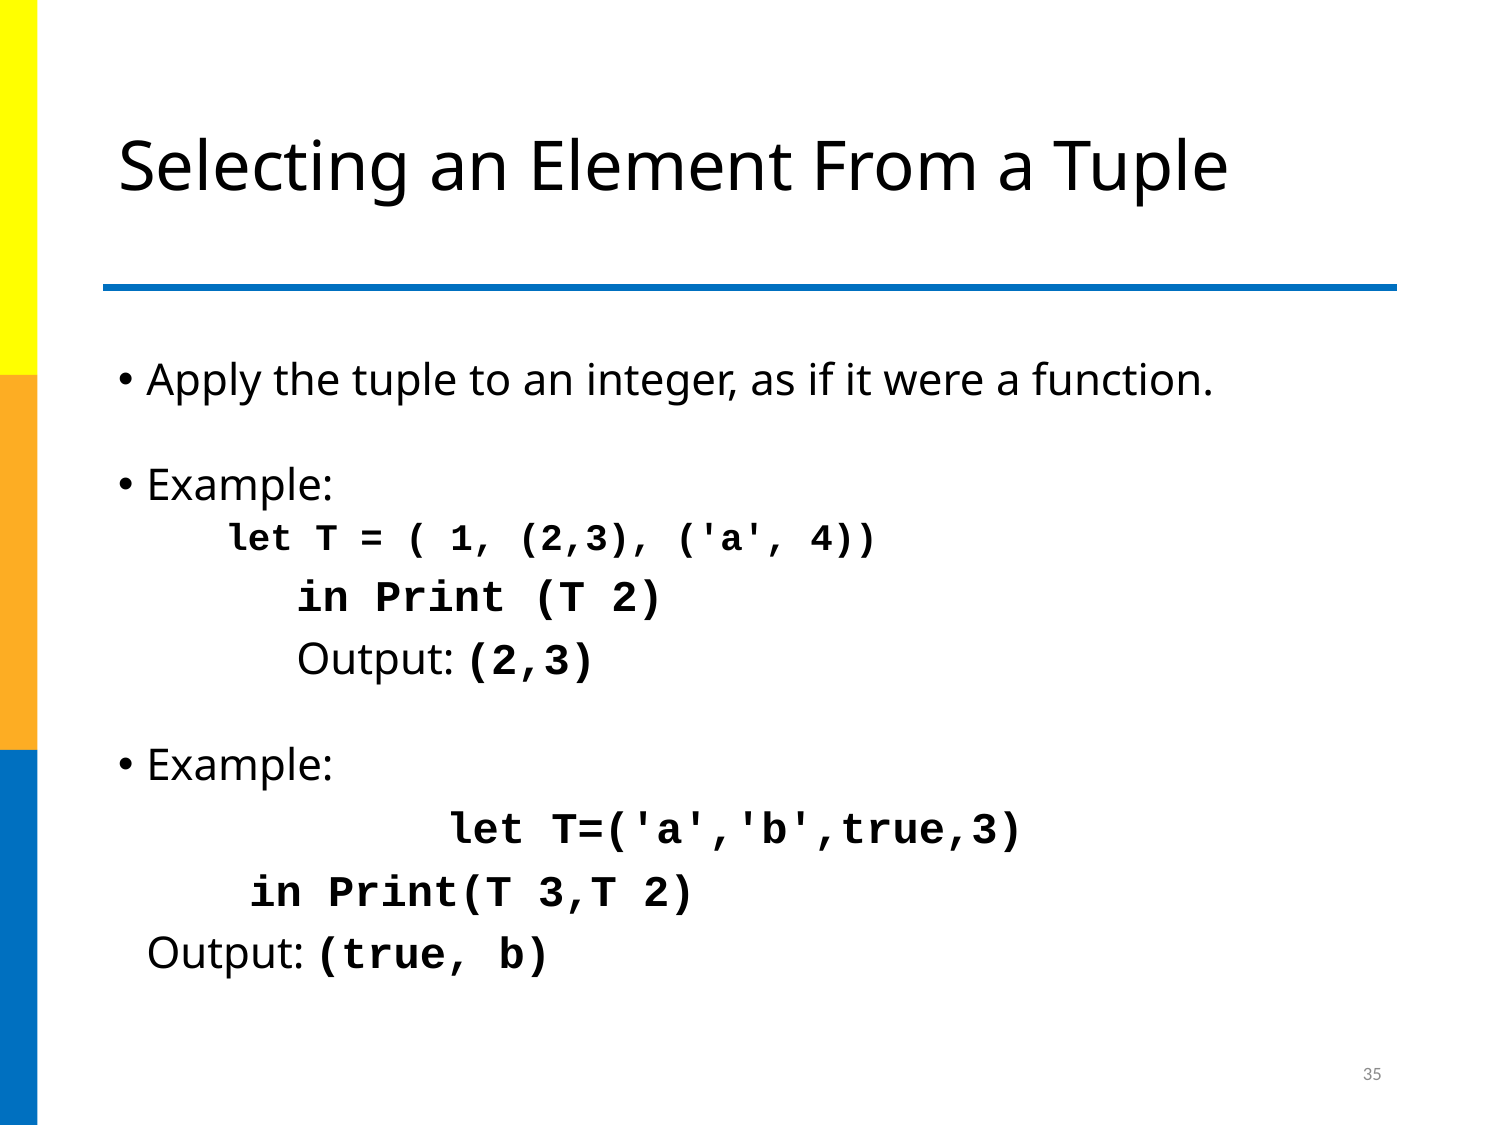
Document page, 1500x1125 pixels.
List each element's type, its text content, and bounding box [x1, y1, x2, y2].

list Apply the tuple to an integer, as if it were a function. Example: let T = ( 1, (2,3), ('a', 4)) in Print (T 2) Output: (2,3) Example: let T=('a','b',true,3) in Print(T 3,T 2) Output: (true, b) [103, 350, 1291, 1088]
slide_number 35 [1059, 1042, 1397, 1103]
title Selecting an Element From a Tuple [103, 59, 1397, 278]
